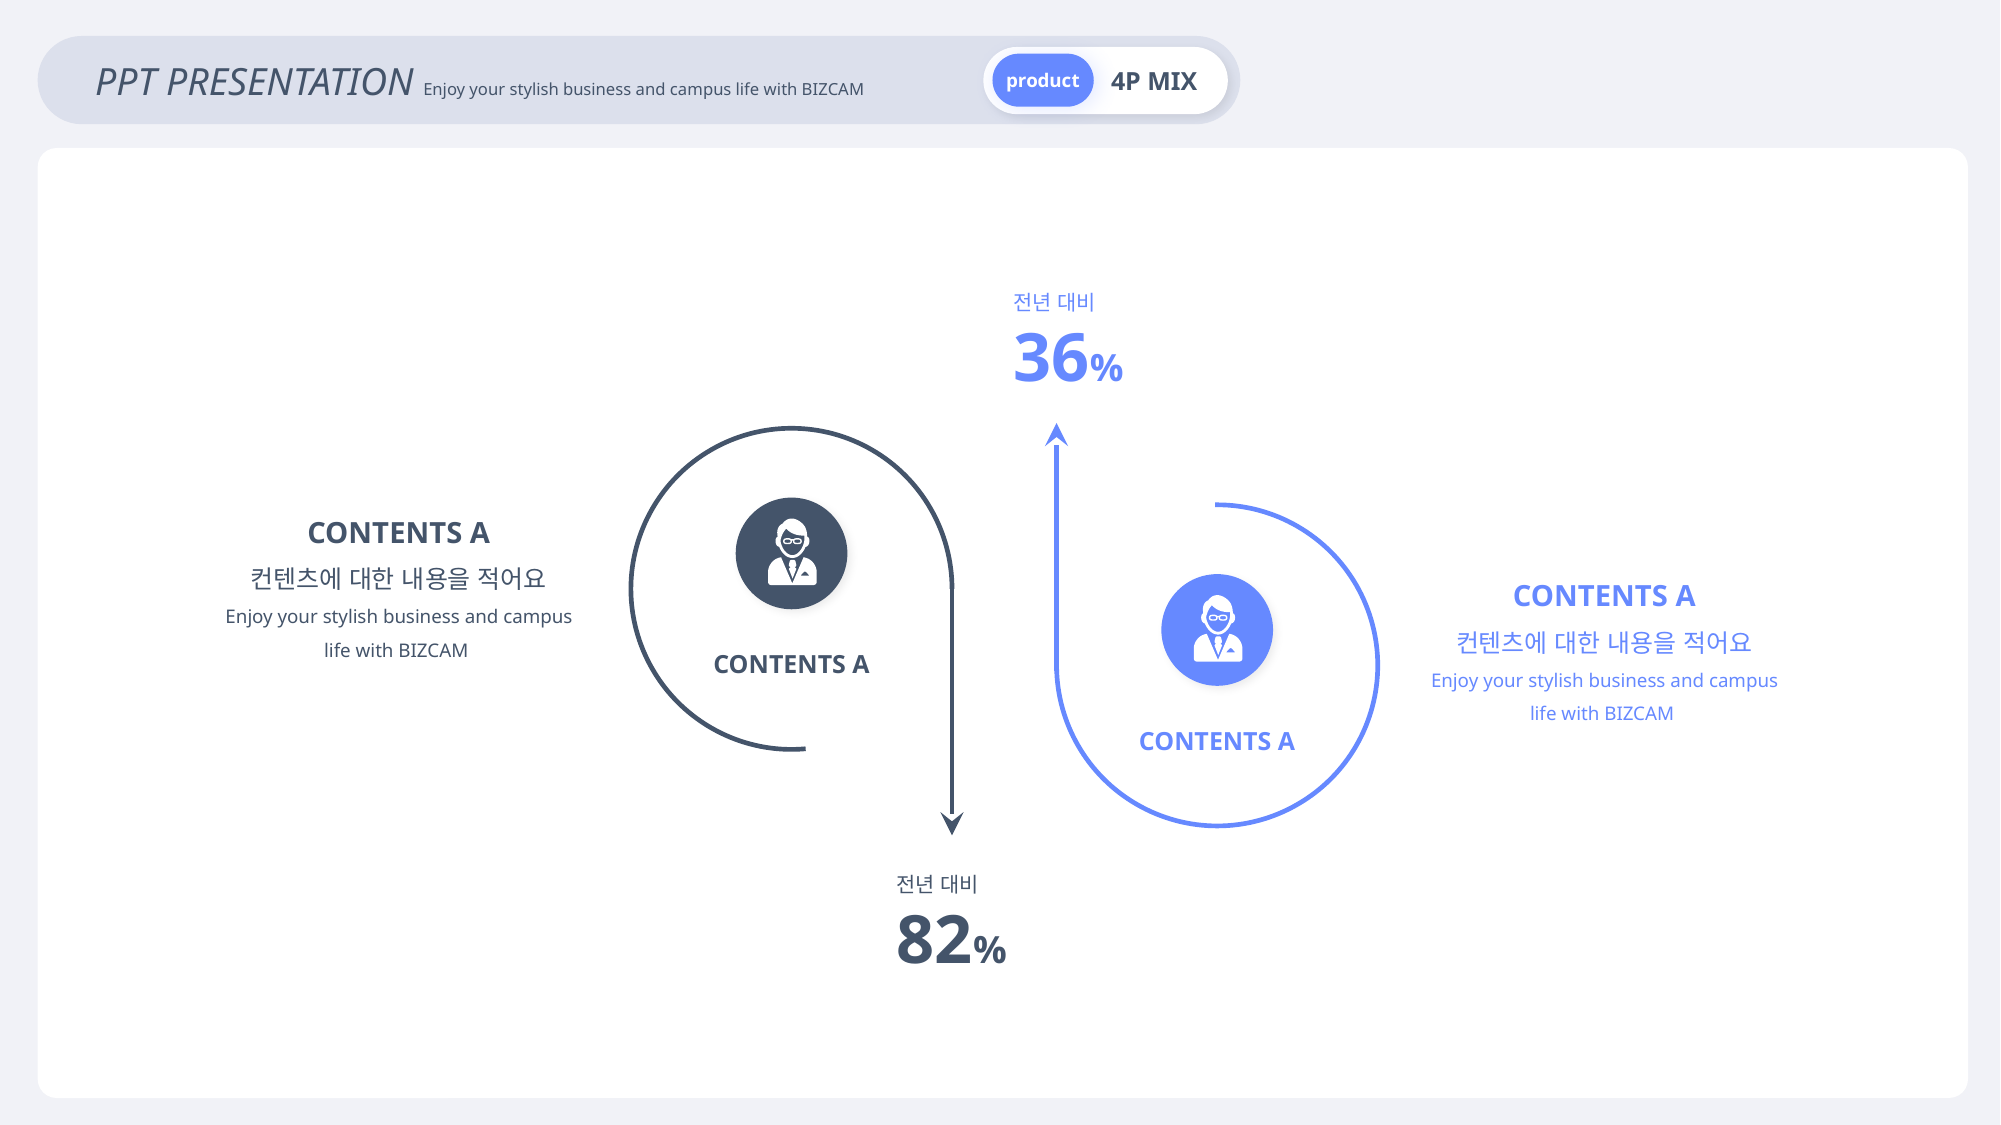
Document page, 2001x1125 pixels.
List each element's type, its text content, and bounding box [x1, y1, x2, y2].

text_box CONTENTS A [630, 427, 953, 750]
text_box [36, 146, 1970, 1100]
text_box CONTENTS A 컨텐츠에 대한 내용을 적어요 Enjoy your stylish business and campus life with BIZCAM [204, 489, 594, 669]
text_box 전년 대비 36% [998, 282, 1139, 402]
text_box CONTENTS A 컨텐츠에 대한 내용을 적어요 Enjoy your stylish business and campus life with BIZCAM [1410, 552, 1799, 732]
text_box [1161, 574, 1274, 686]
text_box product [991, 52, 1095, 108]
text_box 4P MIX [982, 45, 1229, 116]
text_box PPT PRESENTATION Enjoy your stylish business and campus life with BIZCAM [36, 34, 1242, 126]
text_box CONTENTS A [1056, 504, 1379, 827]
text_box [735, 497, 848, 610]
text_box 전년 대비 82% [881, 864, 1022, 985]
